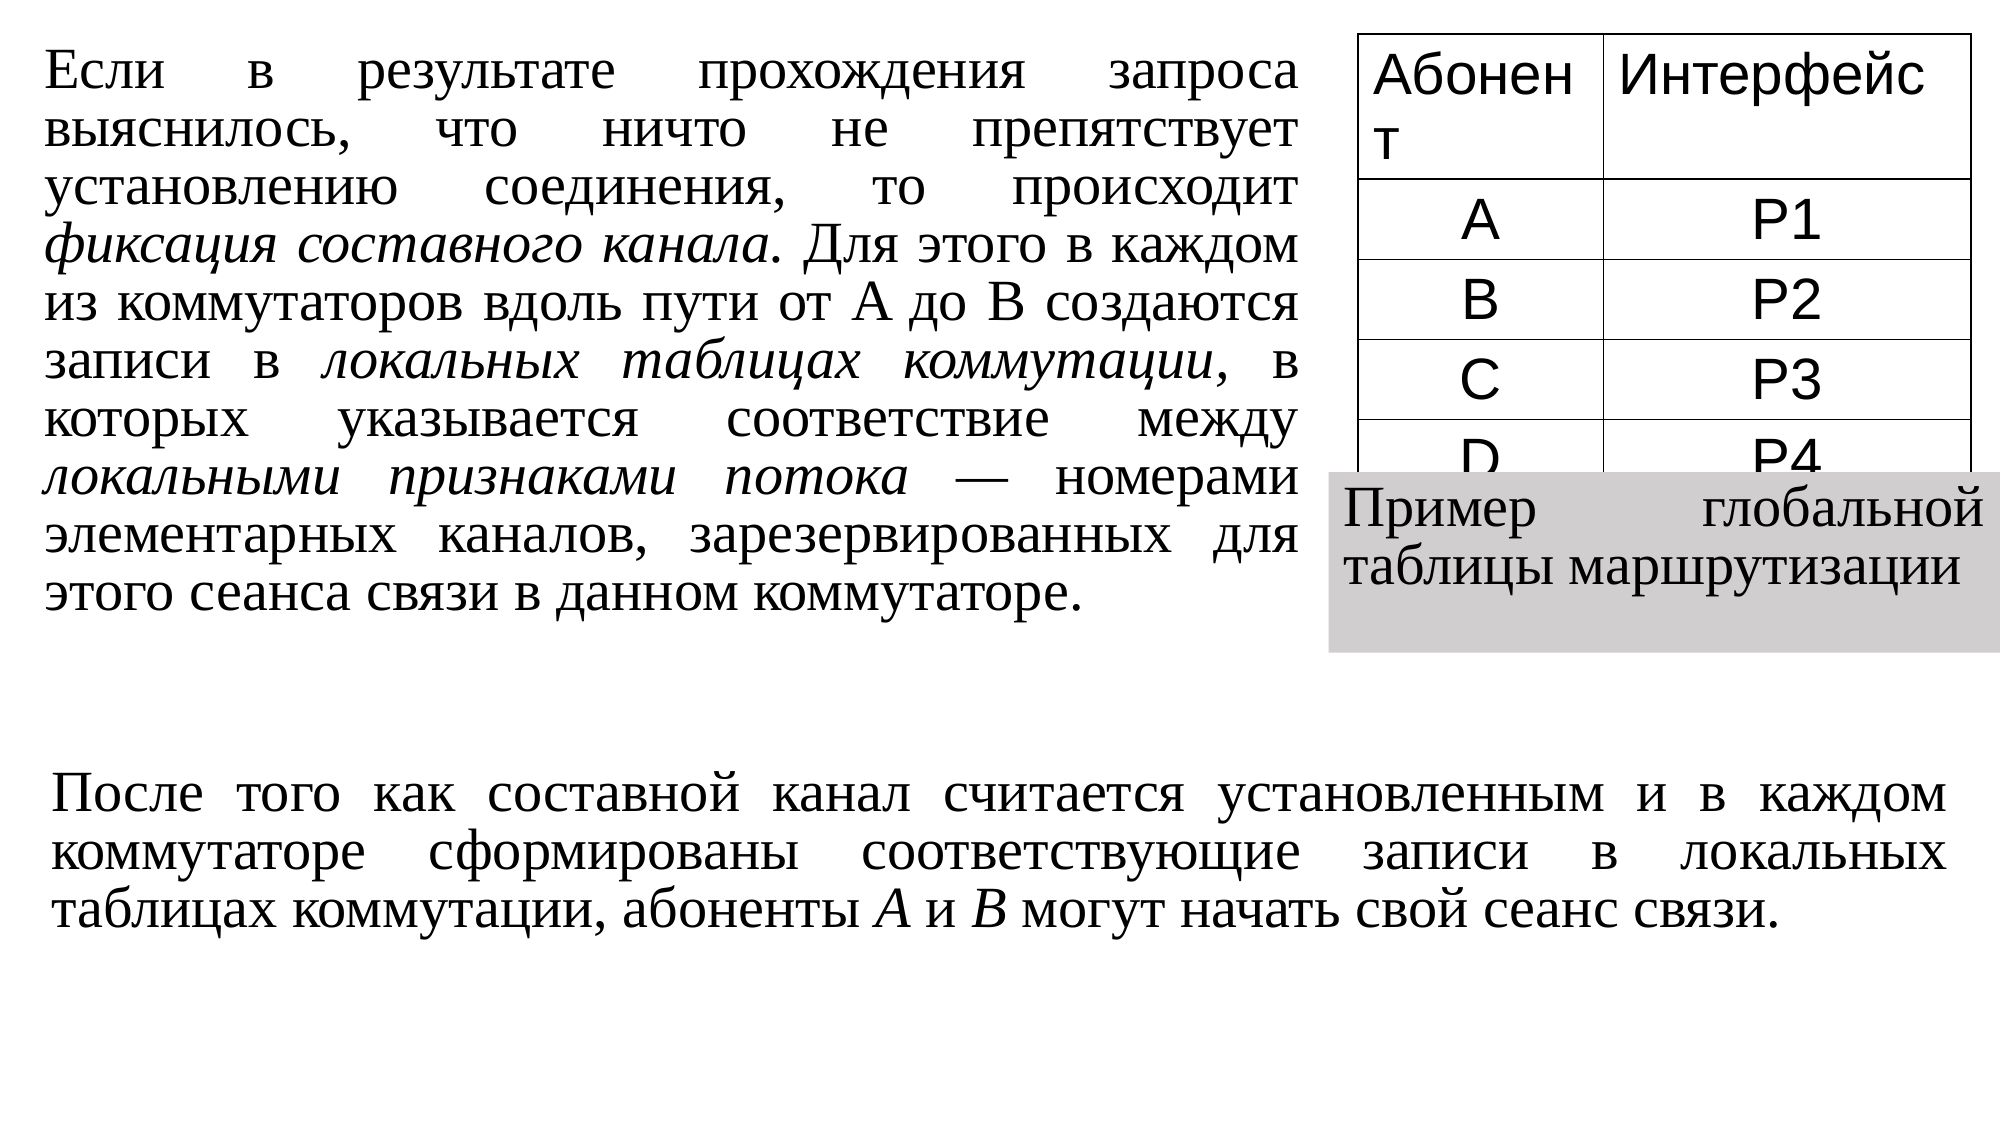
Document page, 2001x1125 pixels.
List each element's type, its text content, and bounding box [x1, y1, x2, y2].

table_cell P2 [1604, 260, 1970, 339]
table_header Абонент [1359, 35, 1603, 178]
table_cell A [1359, 180, 1603, 259]
text_box Если в результате прохождения запроса выяснилось, что ничто не препятствует установлению соединения, то происходит фиксация составного канала. Для этого в каждом из коммутаторов вдоль пути от A до В создаются записи в локальных таблицах коммутации, в которых указывается соответствие между локальными признаками потока — номерами элементарных каналов, зарезервированных для этого сеанса связи в данном коммутаторе. [29, 34, 1315, 694]
table_cell P4 [1604, 420, 1970, 472]
table_header Интерфейс [1604, 35, 1970, 178]
table_cell P3 [1604, 340, 1970, 419]
table_cell D [1359, 420, 1603, 472]
table_cell C [1359, 340, 1603, 419]
table_cell B [1359, 260, 1603, 339]
text_box Пример глобальной таблицы маршрутизации [1328, 472, 2000, 653]
table_cell P1 [1604, 180, 1970, 259]
text_box После того как составной канал считается установленным и в каждом коммутаторе сформированы соответствующие записи в локальных таблицах коммутации, абоненты А и В могут начать свой сеанс связи. [36, 757, 1964, 1016]
